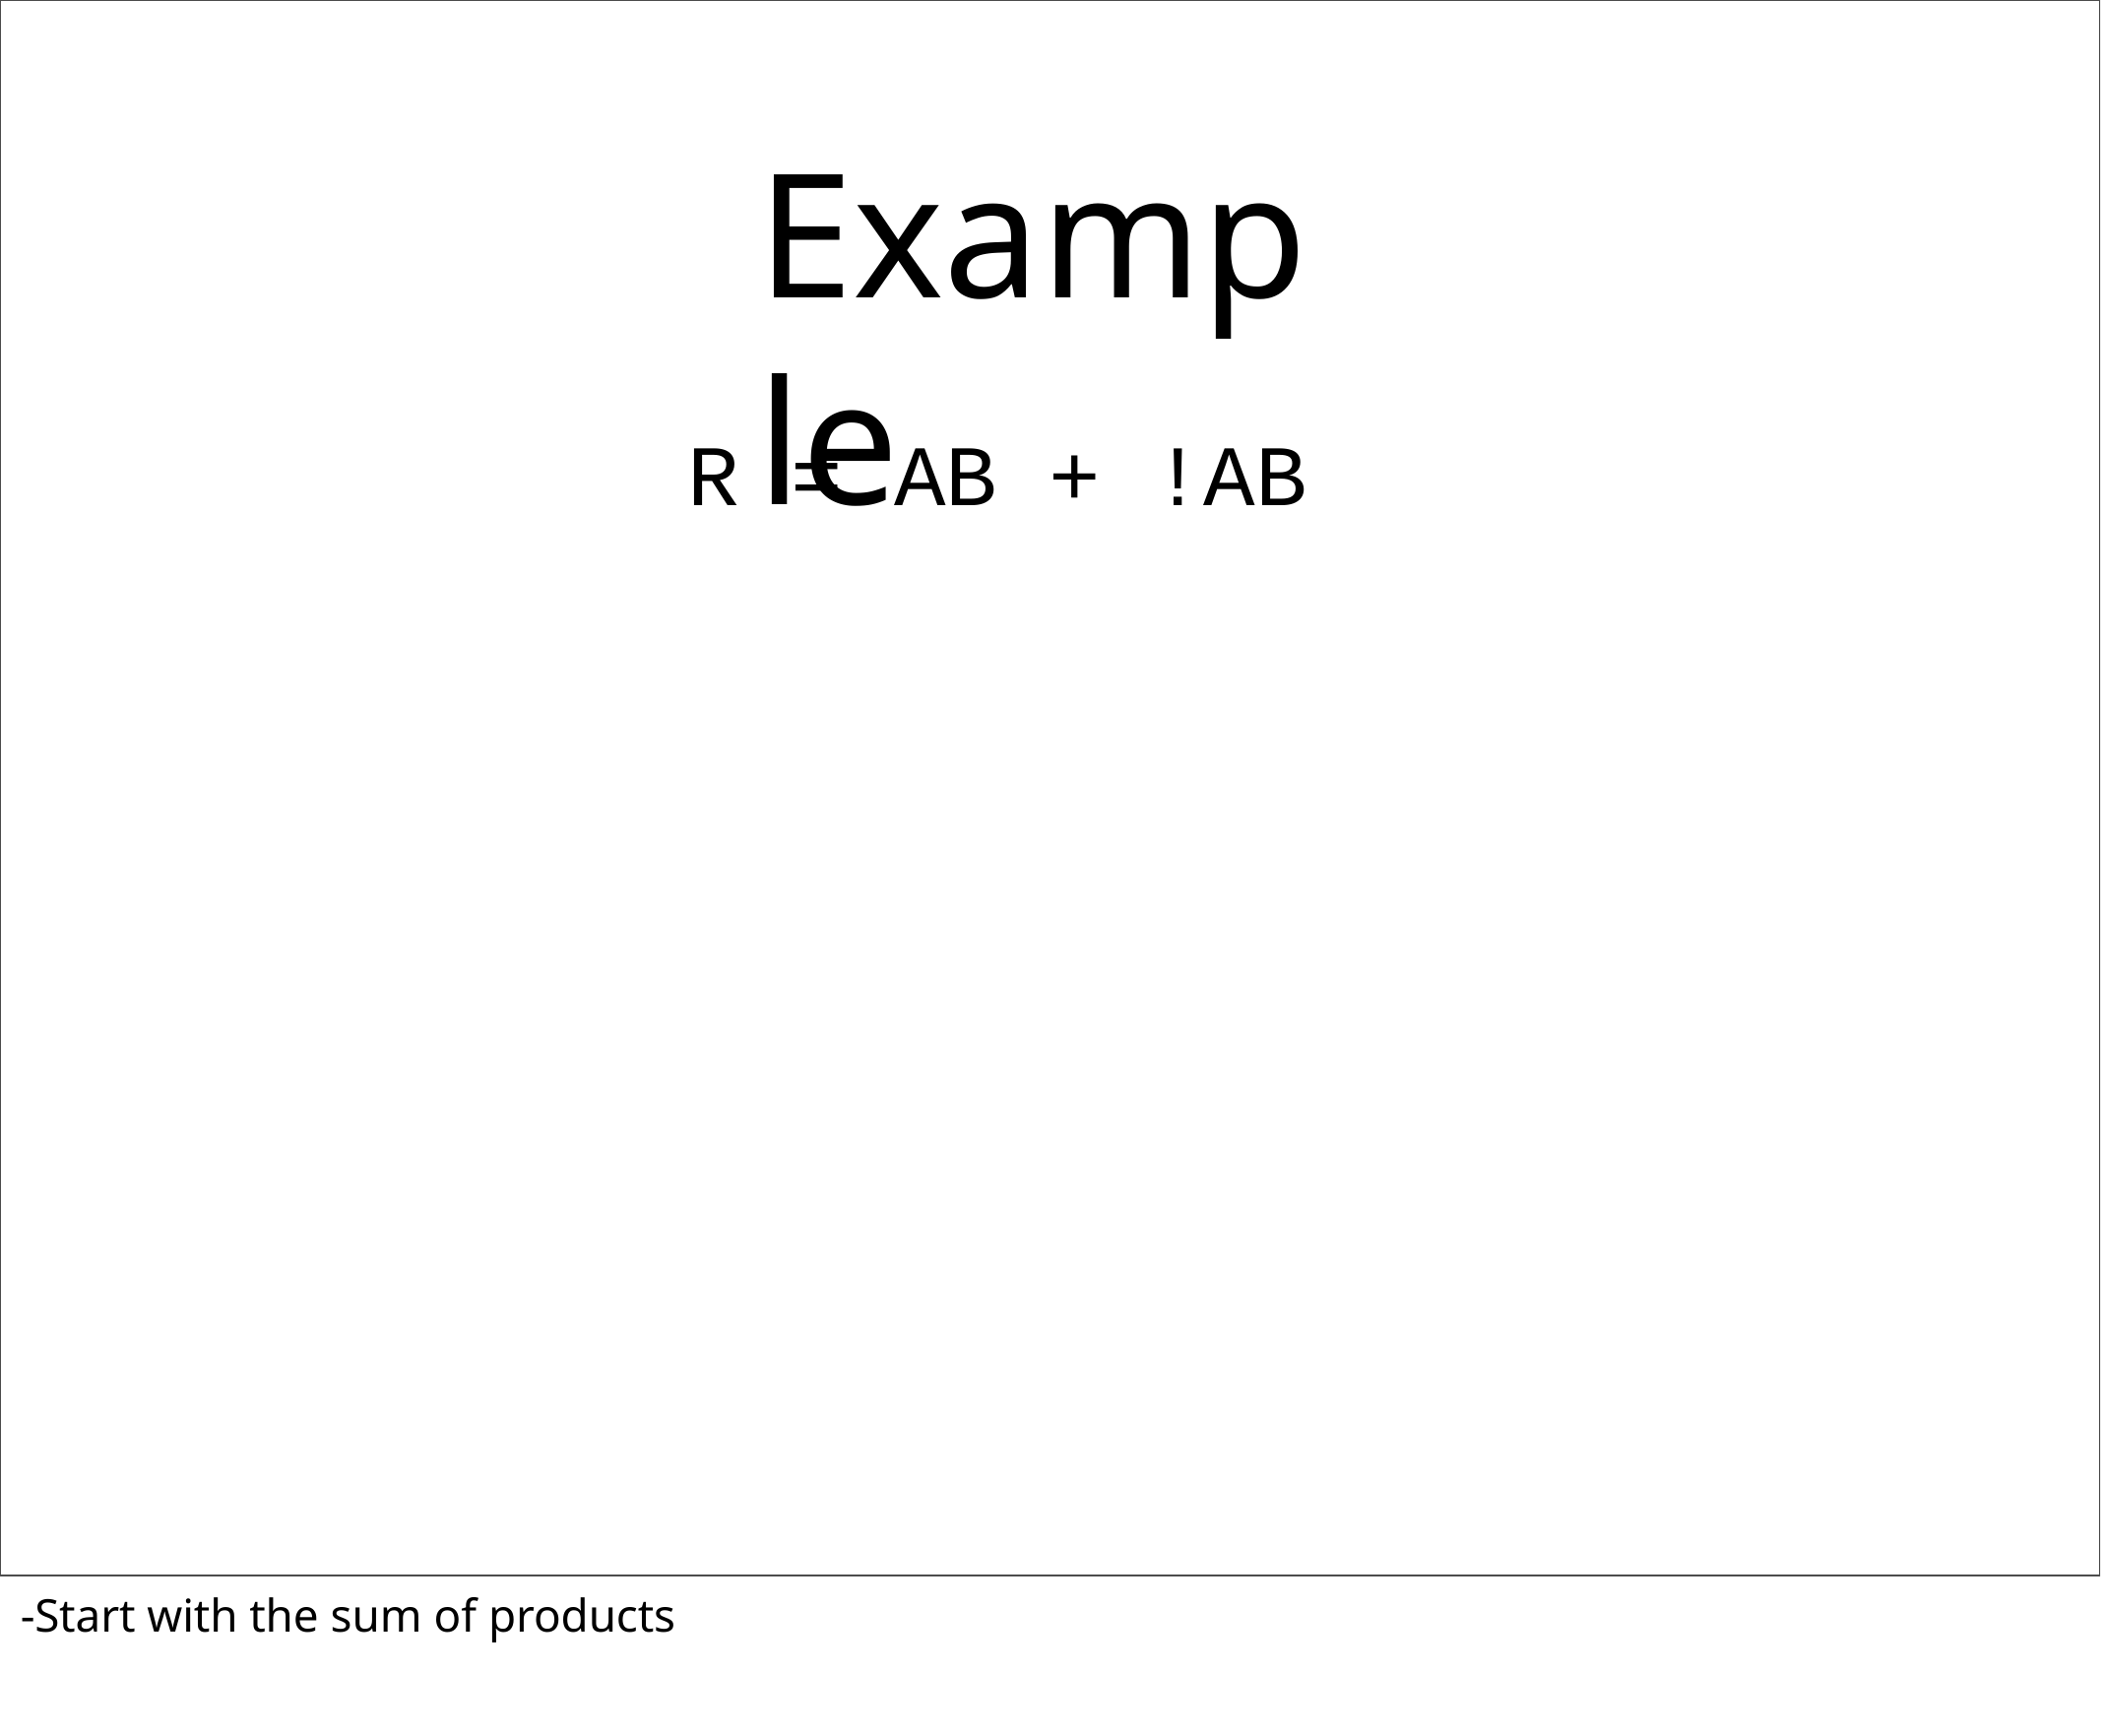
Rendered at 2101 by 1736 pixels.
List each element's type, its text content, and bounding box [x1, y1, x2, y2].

text_box -Start with the sum of products [18, 1584, 716, 1641]
text_box [0, 0, 2101, 1575]
